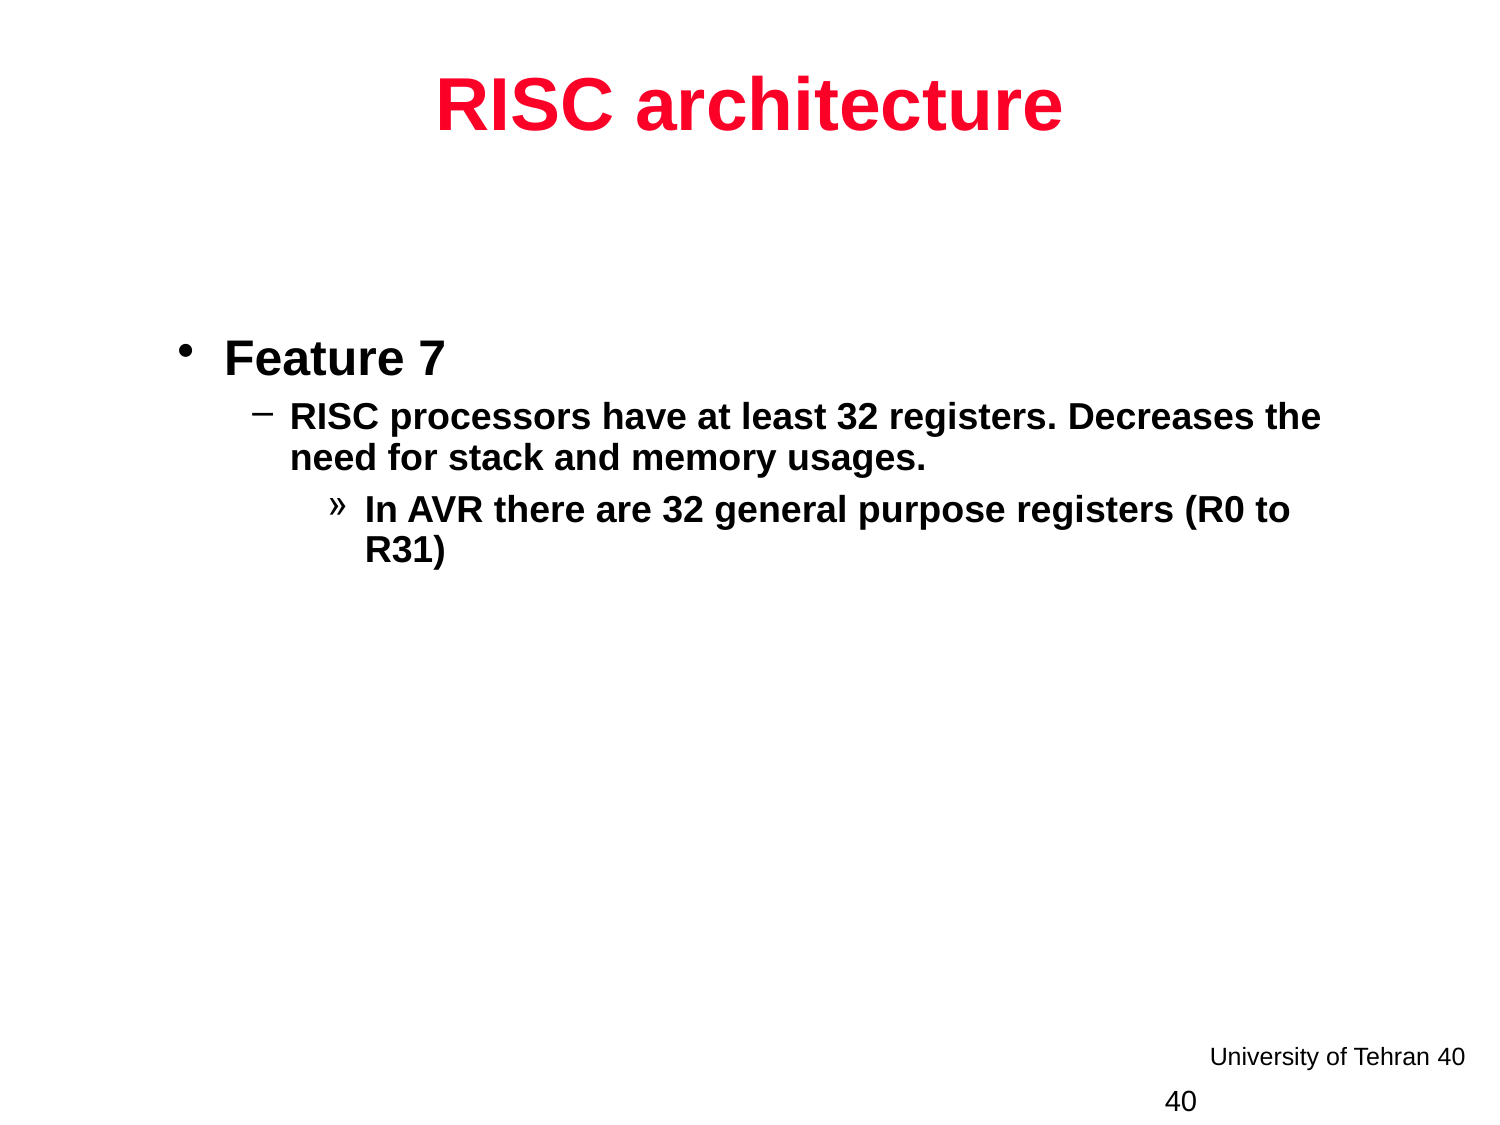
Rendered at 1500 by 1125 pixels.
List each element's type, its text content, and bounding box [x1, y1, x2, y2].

title RISC architecture [162, 12, 1338, 200]
list Feature 7 RISC processors have at least 32 registers. Decreases the need for stack and memory usages. In AVR there are 32 general purpose registers (R0 to R31) [162, 324, 1338, 1000]
slide_number 40 [1149, 1074, 1500, 1125]
